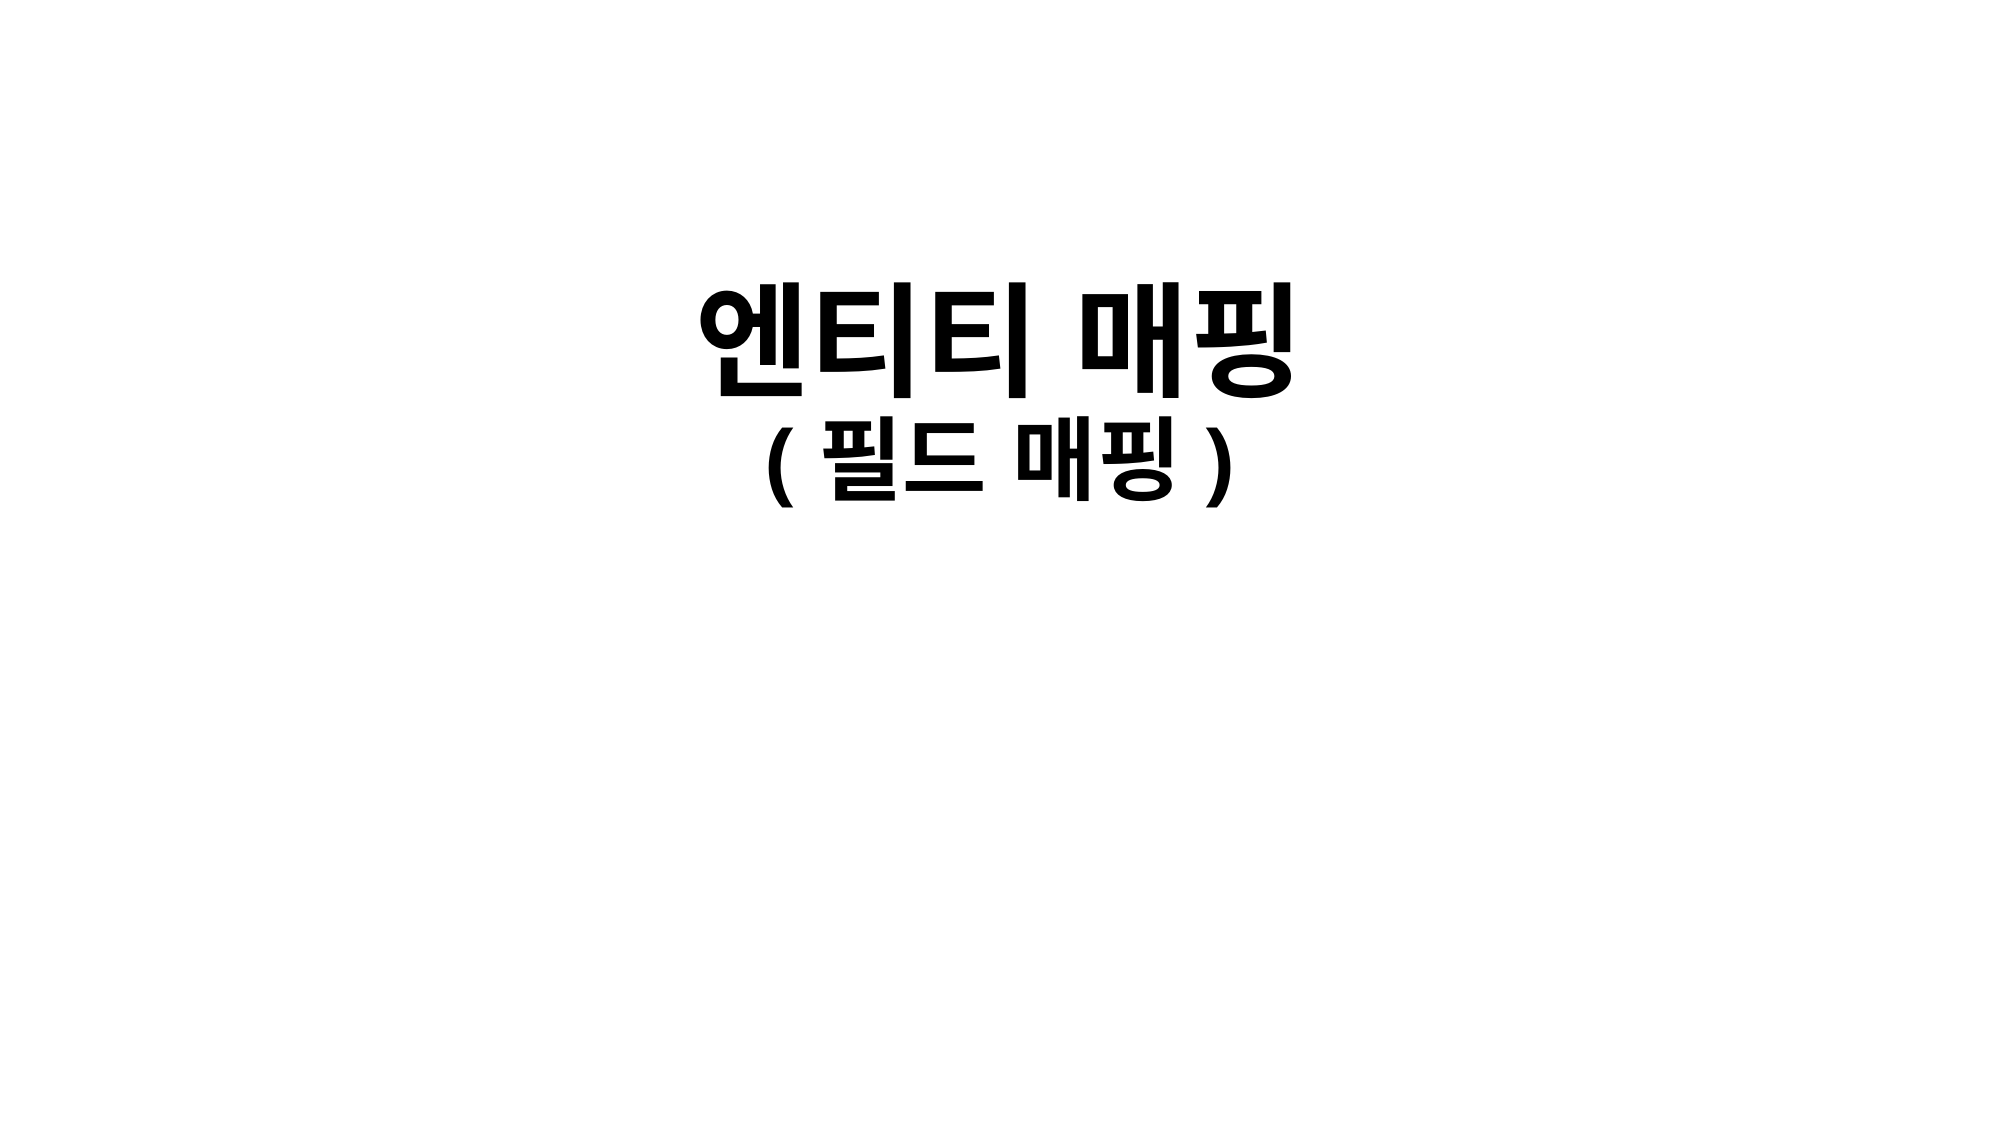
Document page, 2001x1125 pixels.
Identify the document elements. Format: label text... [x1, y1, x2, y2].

title 엔티티 매핑 (필드 매핑) [249, 184, 1750, 521]
